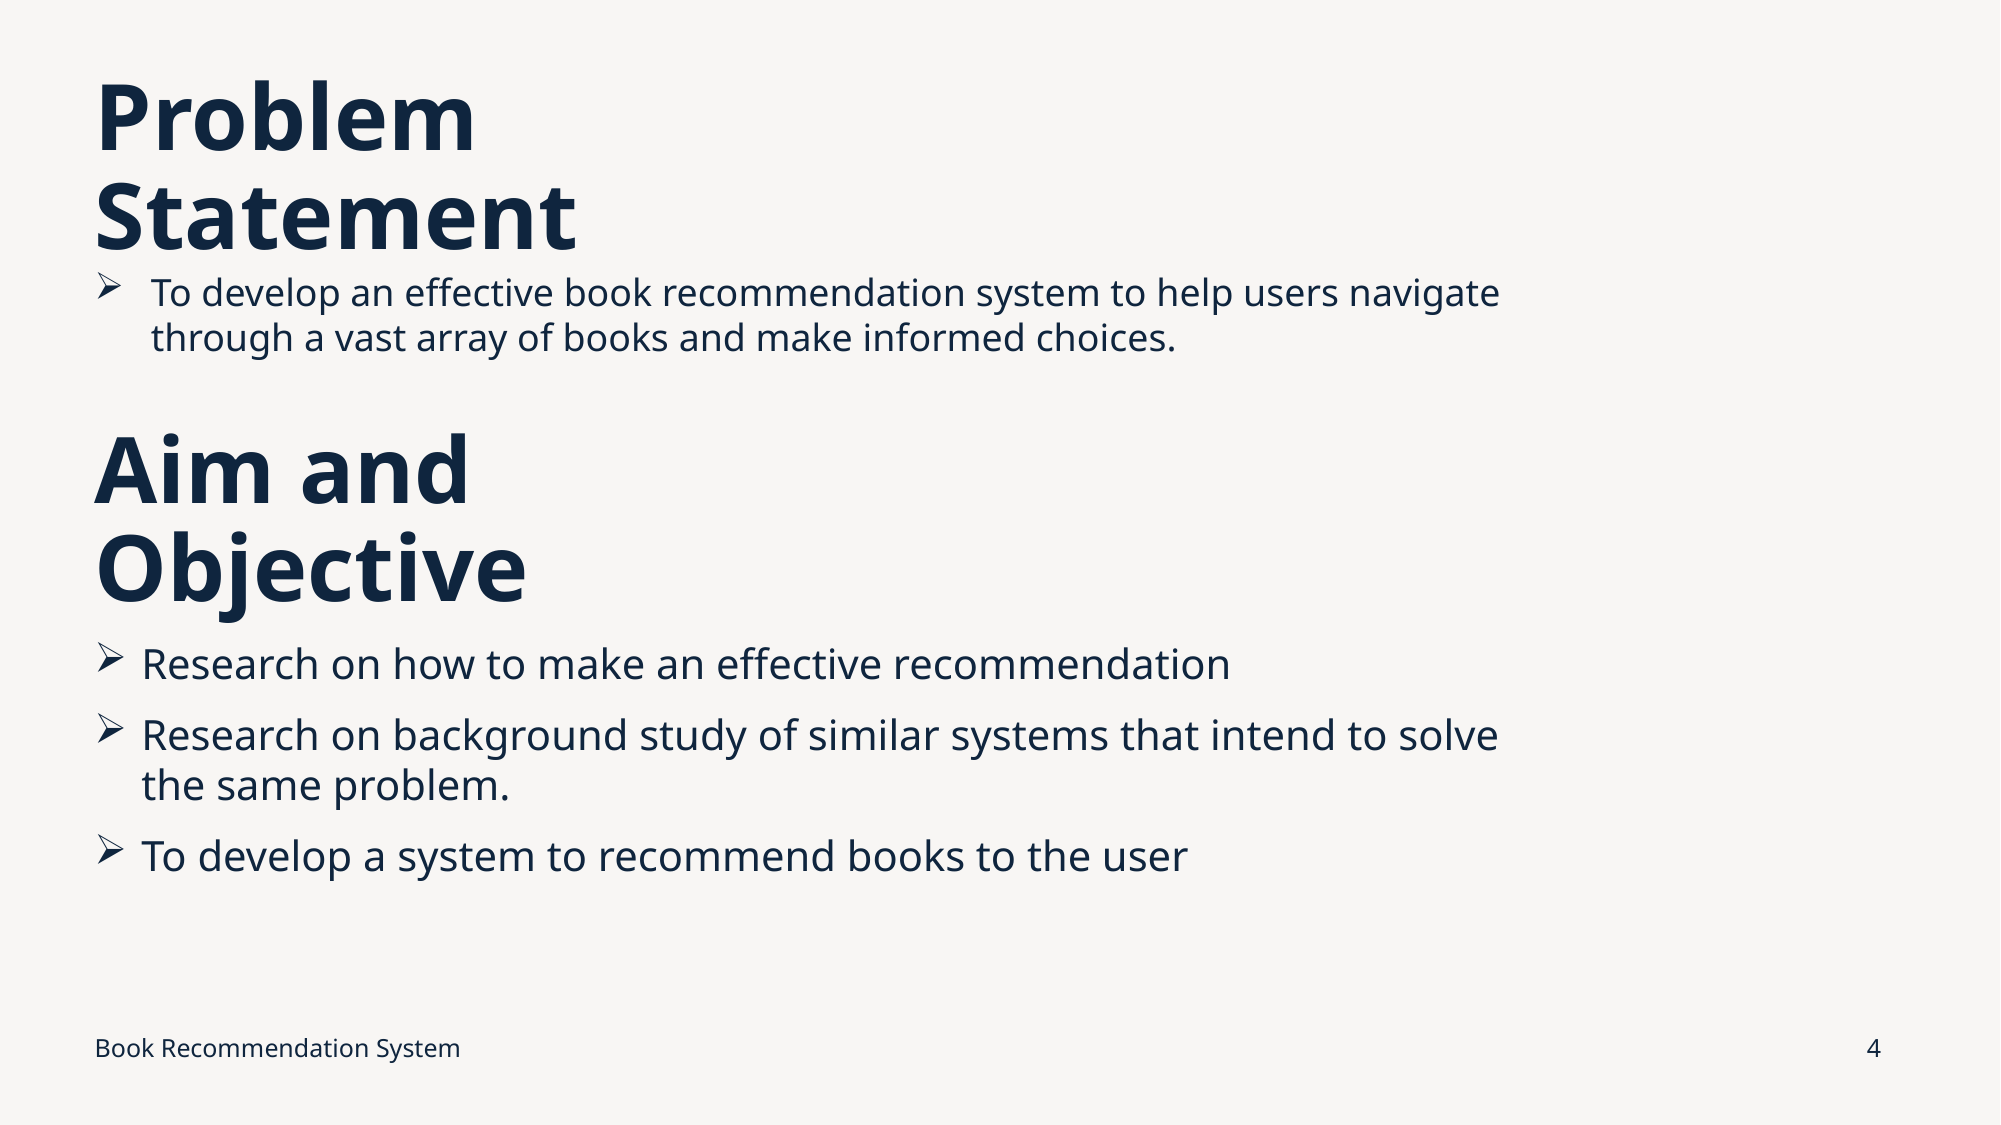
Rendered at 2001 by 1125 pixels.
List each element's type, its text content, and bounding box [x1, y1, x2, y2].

text_box Aim and Objective [79, 457, 919, 588]
list To develop an effective book recommendation system to help users navigate through a vast array of books and make informed choices. [79, 260, 1533, 404]
footer Book Recommendation System [79, 1020, 755, 1080]
slide_number 4 [1836, 1020, 1912, 1080]
title Problem Statement [79, 109, 919, 232]
text_box Research on how to make an effective recommendation Research on background study of similar systems that intend to solve the same problem. To develop a system to recommend books to the user [79, 630, 1533, 901]
